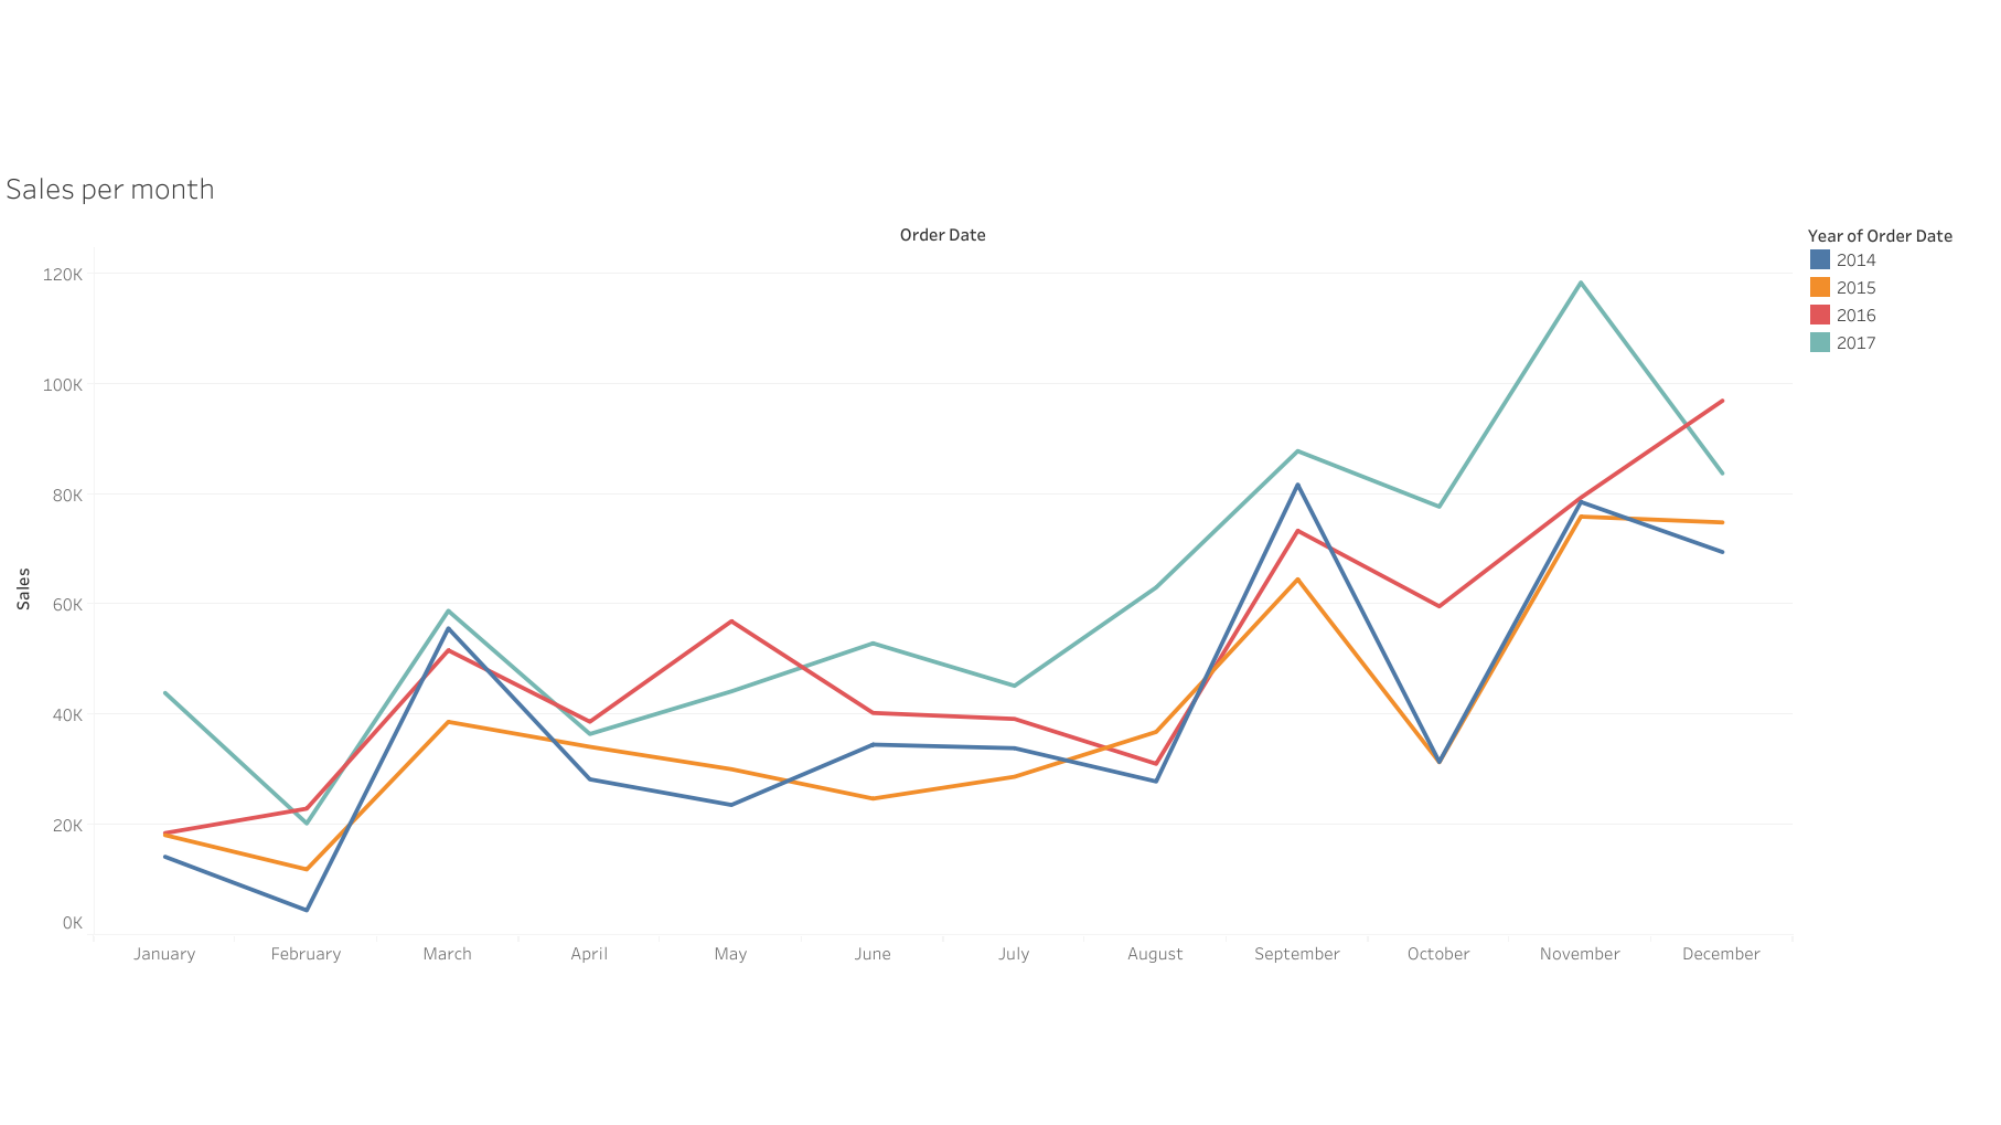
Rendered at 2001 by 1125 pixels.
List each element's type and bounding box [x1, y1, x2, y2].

picture [0, 160, 2000, 965]
